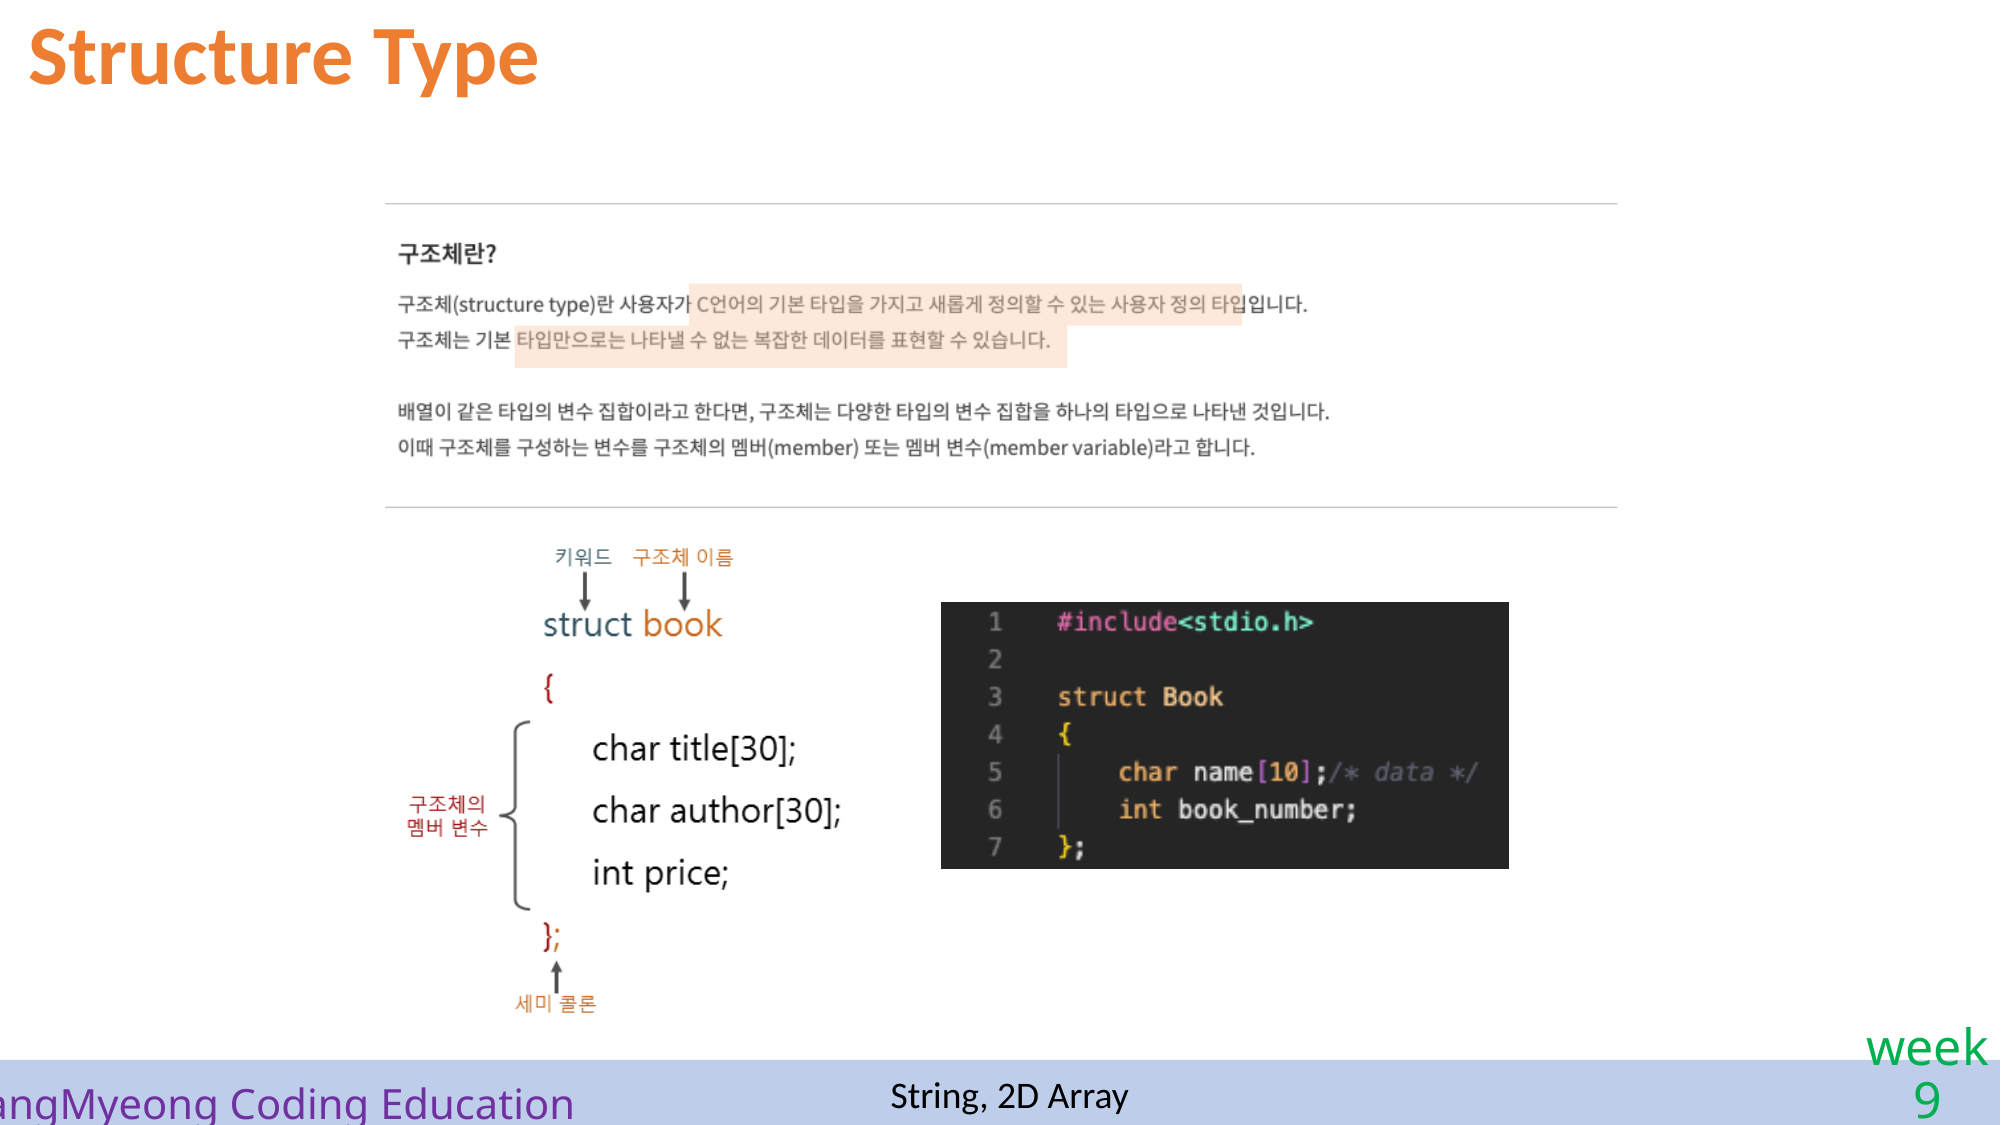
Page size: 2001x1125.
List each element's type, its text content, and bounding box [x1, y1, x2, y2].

picture [941, 602, 1509, 869]
text_box Structure Type [0, 4, 574, 133]
text_box [0, 1059, 2000, 1125]
picture [372, 186, 1648, 1022]
subtitle String, 2D Array [778, 1068, 1242, 1125]
title SangMyeong Coding Education [0, 1114, 592, 1125]
